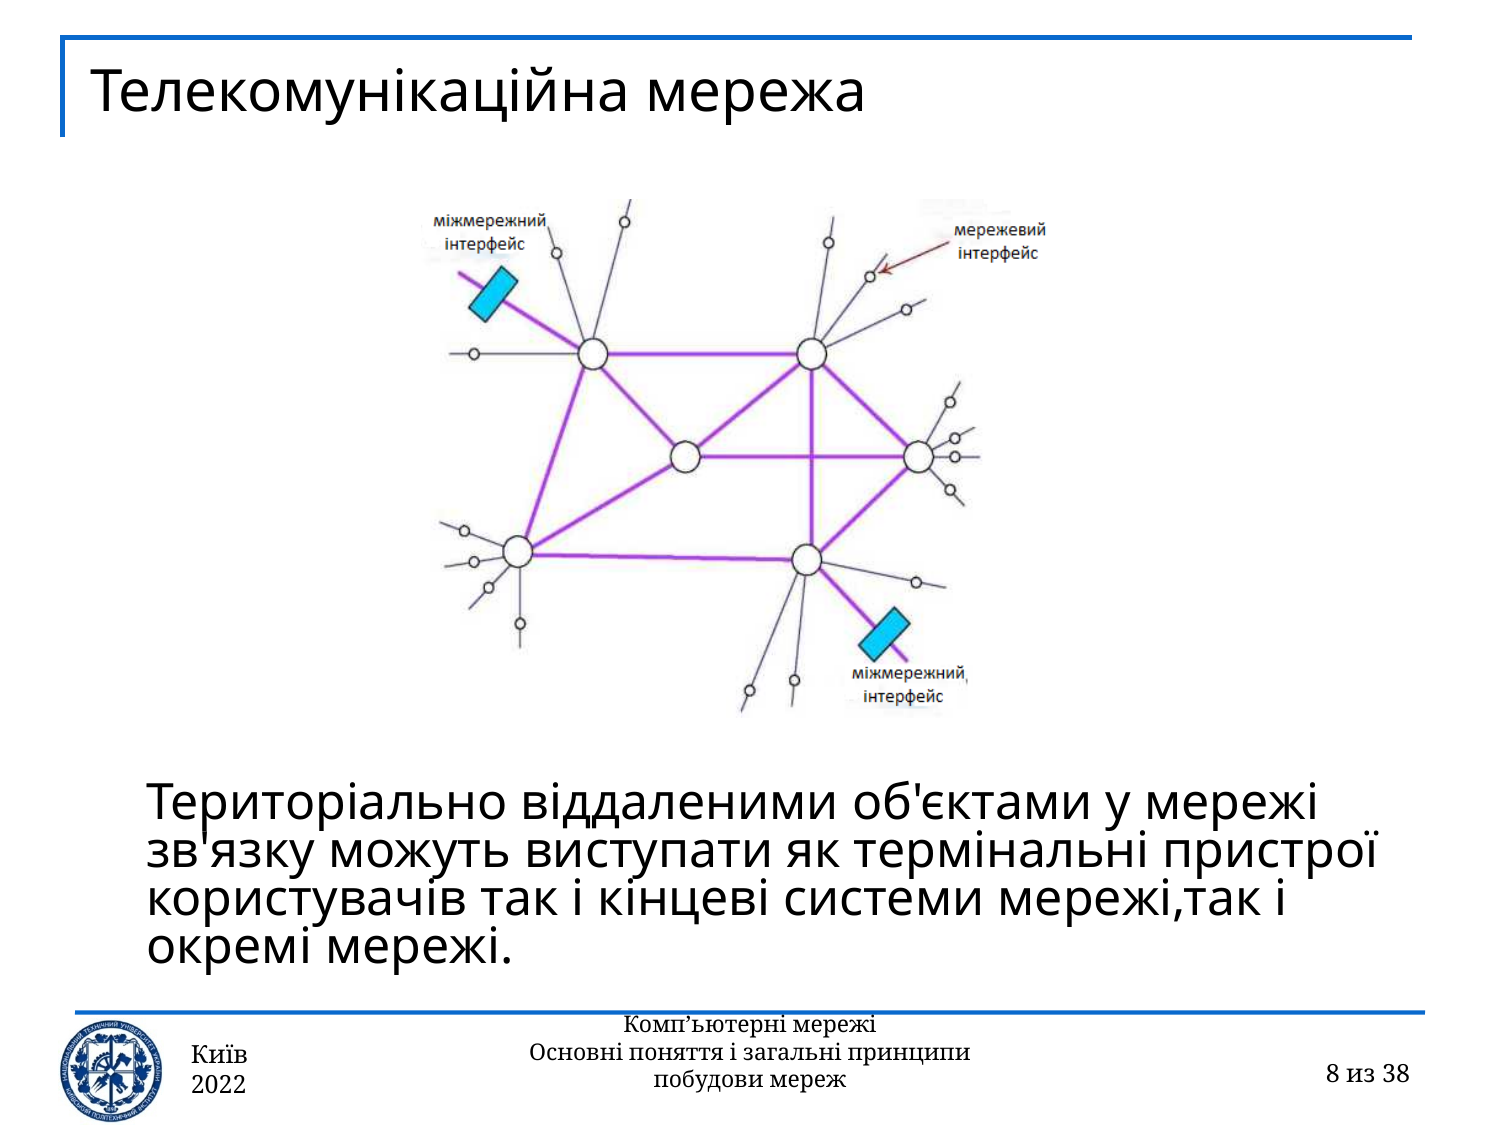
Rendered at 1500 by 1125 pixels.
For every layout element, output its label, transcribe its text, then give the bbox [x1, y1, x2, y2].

slide_number 8 из 38 [1074, 1023, 1426, 1100]
slide_number Київ 2022 [175, 1031, 430, 1107]
list Територіально віддаленими об'єктами у мережі зв'язку можуть виступати як термінальні пристрої користувачів так і кінцеві системи мережі,так і окремі мережі. [74, 773, 1426, 1006]
picture [58, 1017, 165, 1125]
title Телекомунікаційна мережа [74, 45, 1426, 141]
footer Комп’ьютерні мережі Основні поняття і загальні принципи побудови мереж [466, 1024, 1034, 1101]
picture [421, 198, 1055, 727]
